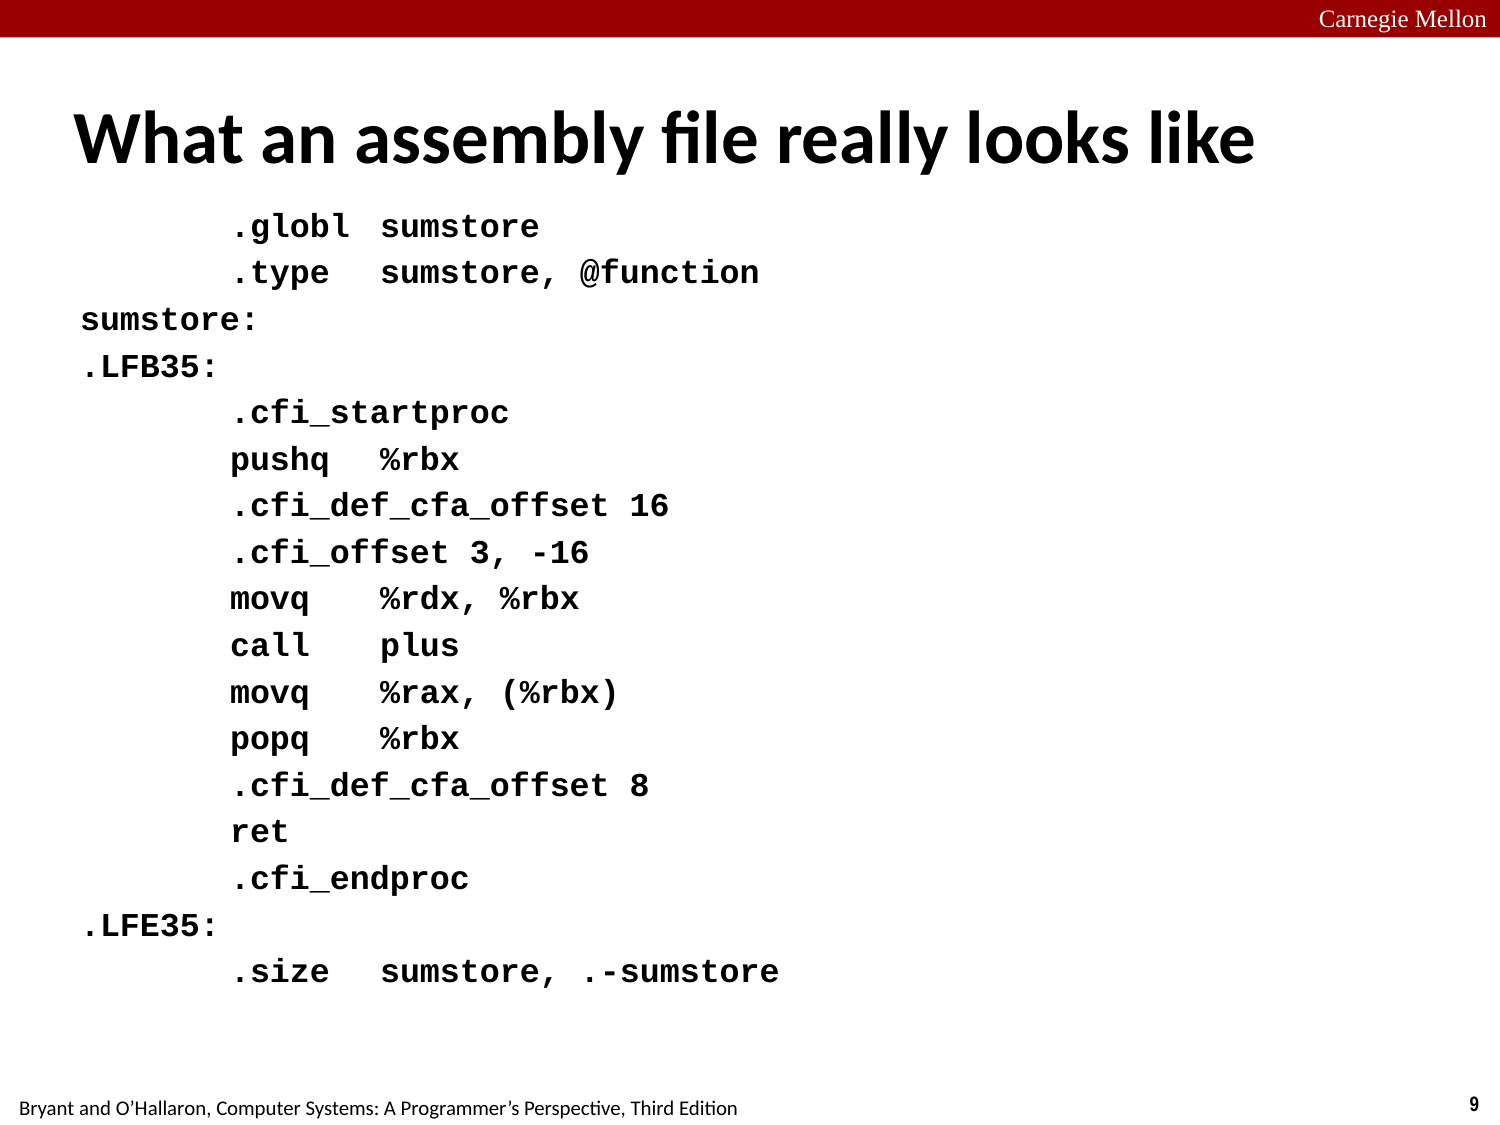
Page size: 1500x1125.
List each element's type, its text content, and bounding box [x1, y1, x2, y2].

title What an assembly file really looks like [58, 71, 1305, 197]
list .globl sumstore .type sumstore, @function sumstore: .LFB35: .cfi_startproc pushq %rbx .cfi_def_cfa_offset 16 .cfi_offset 3, -16 movq %rdx, %rbx call plus movq %rax, (%rbx) popq %rbx .cfi_def_cfa_offset 8 ret .cfi_endproc .LFE35: .size sumstore, .-sumstore [64, 196, 1361, 1040]
